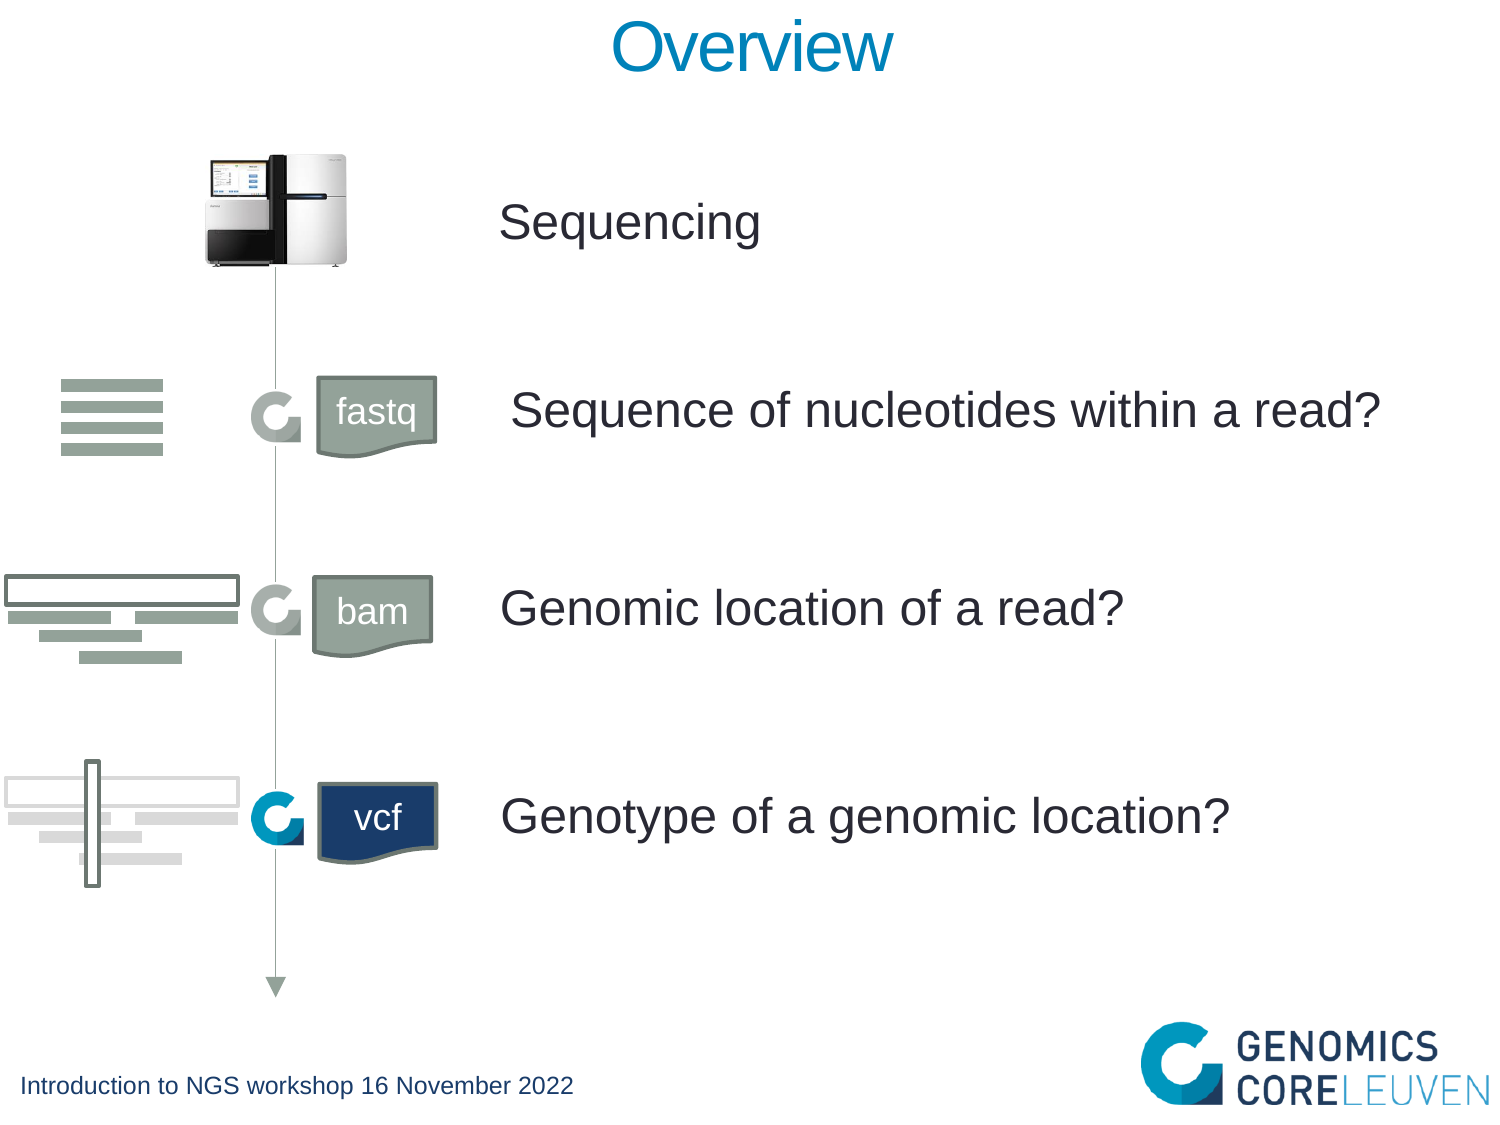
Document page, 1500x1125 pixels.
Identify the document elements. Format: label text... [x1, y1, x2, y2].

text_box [204, 154, 780, 267]
picture [246, 789, 309, 849]
picture [1133, 1018, 1496, 1111]
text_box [5, 581, 1251, 887]
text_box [60, 370, 1411, 458]
title Overview [4, 0, 1500, 94]
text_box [5, 560, 1144, 580]
